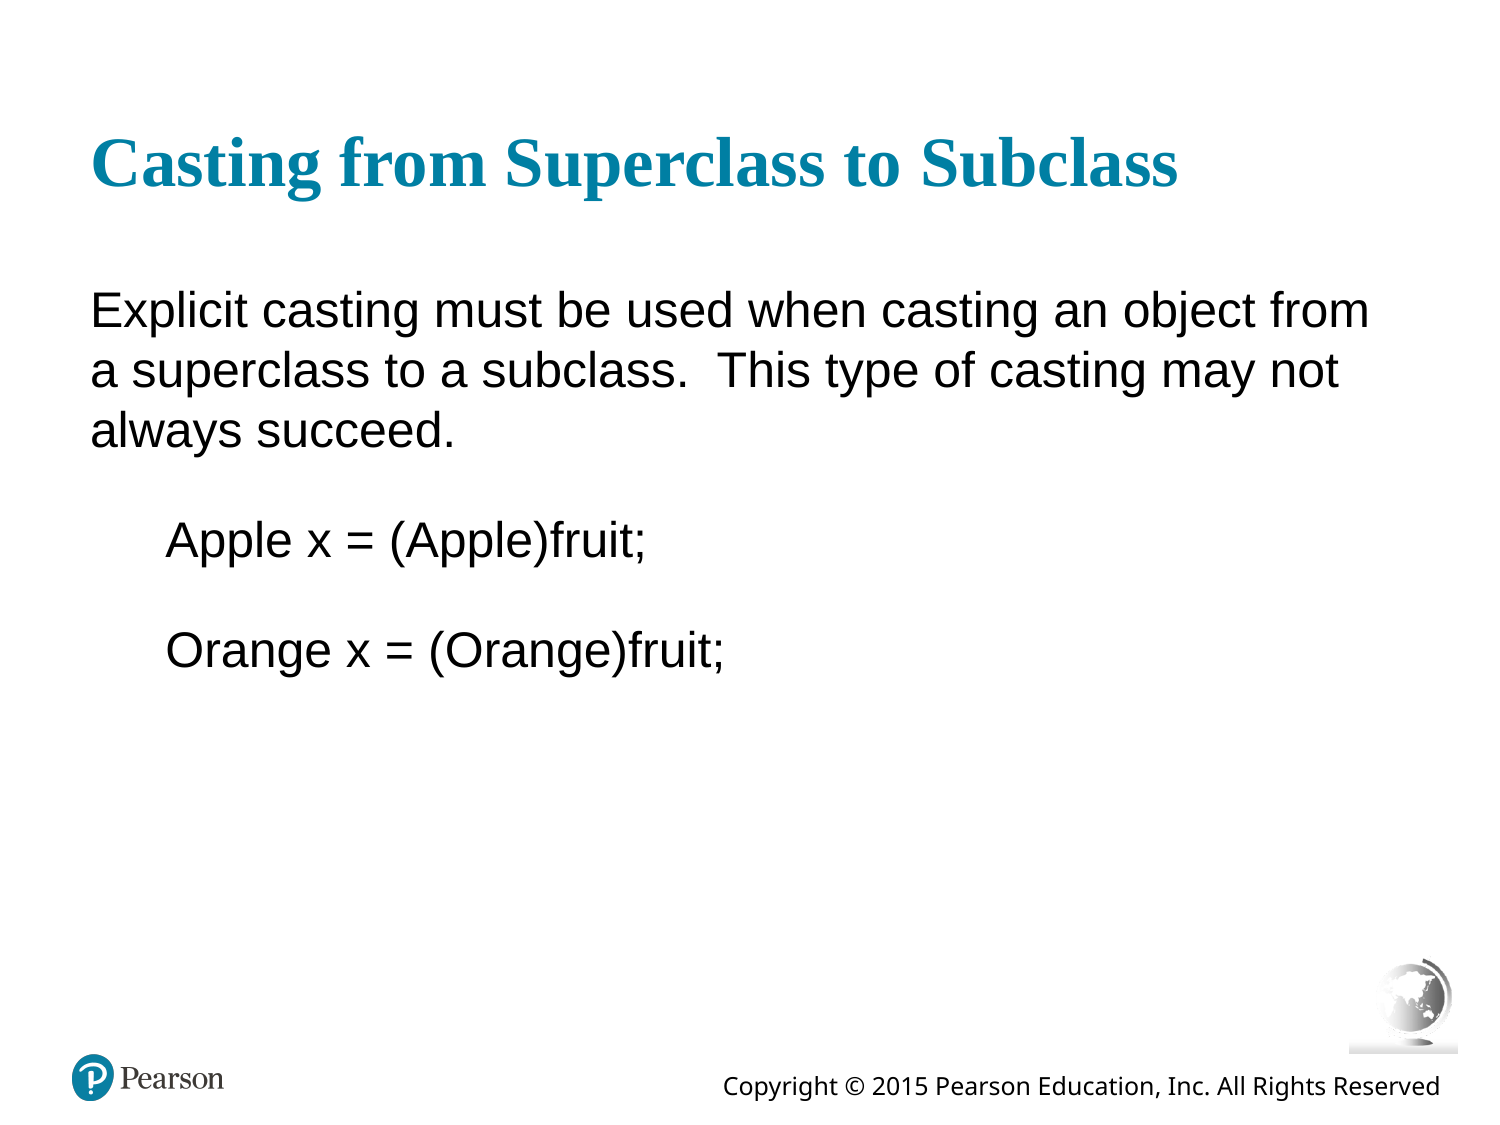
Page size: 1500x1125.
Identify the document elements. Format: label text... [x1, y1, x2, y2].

title Casting from Superclass to Subclass [75, 35, 1425, 216]
picture [98, 1054, 224, 1101]
list Explicit casting must be used when casting an object from a superclass to a subclass. This type of casting may not always succeed. Apple x = (Apple)fruit; Orange x = (Orange)fruit; [75, 262, 1426, 1005]
picture [1349, 955, 1458, 1054]
picture [72, 1054, 88, 1070]
picture [80, 1063, 106, 1088]
picture [72, 1087, 83, 1101]
